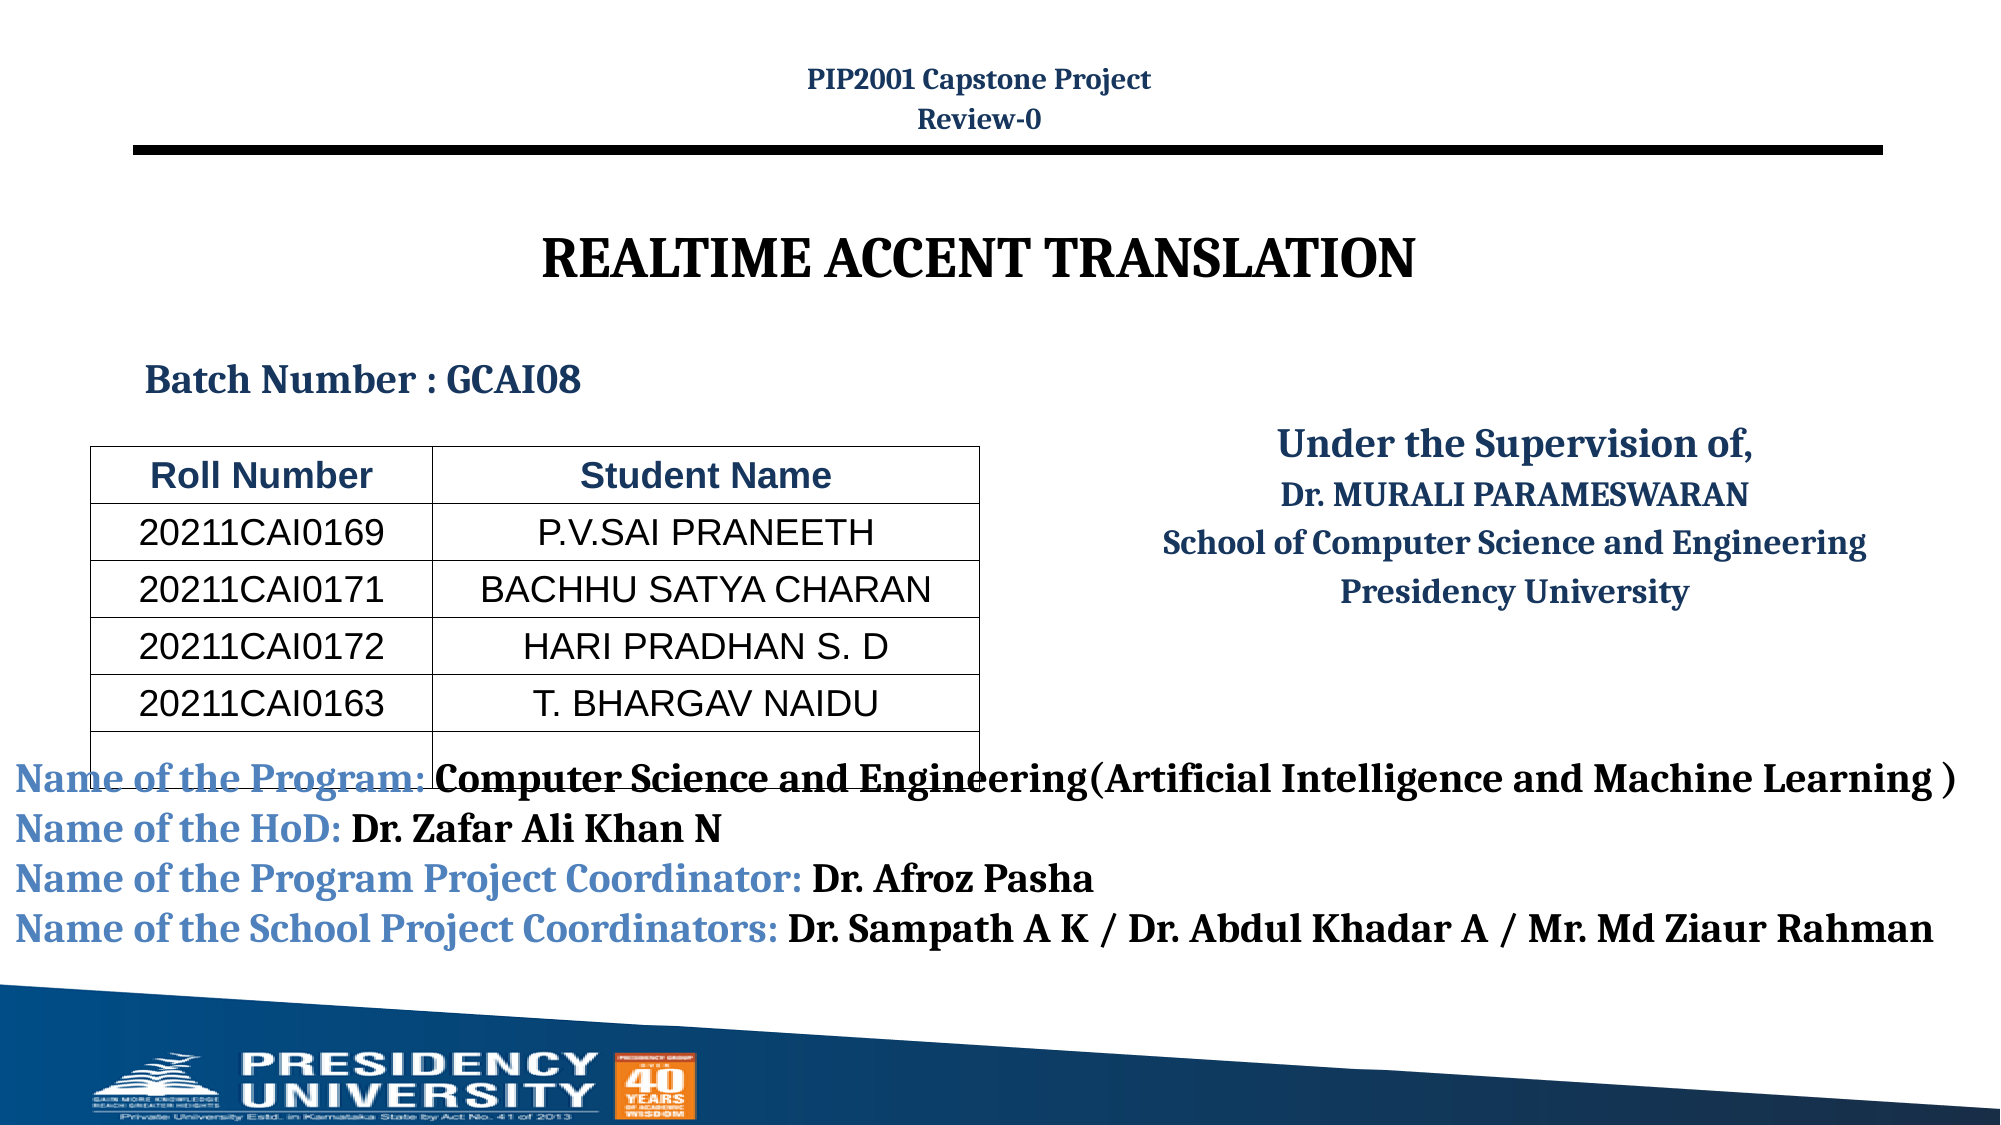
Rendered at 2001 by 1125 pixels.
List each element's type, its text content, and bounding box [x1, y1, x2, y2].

table_cell [91, 732, 432, 743]
table_cell 20211CAI0163 [91, 675, 432, 731]
table_cell 20211CAI0169 [91, 504, 432, 560]
table_cell 20211CAI0171 [91, 561, 432, 617]
table_cell BACHHU SATYA CHARAN [433, 561, 979, 617]
picture [0, 1000, 2000, 1125]
text_box Name of the Program: Computer Science and Engineering(Artificial Intelligence and Machine Learning ) Name of the HoD: Dr. Zafar Ali Khan N Name of the Program Project Coordinator: Dr. Afroz Pasha Name of the School Project Coordinators: Dr. Sampath A K / Dr. Abdul Khadar A / Mr. Md Ziaur Rahman [0, 743, 2000, 1000]
table_cell 20211CAI0172 [91, 618, 432, 674]
table_cell P.V.SAI PRANEETH [433, 504, 979, 560]
text_box PIP2001 Capstone Project Review-0 [653, 54, 1306, 146]
table_header Roll Number [91, 447, 432, 503]
table_header Student Name [433, 447, 979, 503]
title REALTIME ACCENT TRANSLATION [129, 175, 1830, 334]
table_cell T. BHARGAV NAIDU [433, 675, 979, 731]
table_cell [433, 732, 979, 743]
text_box Under the Supervision of, Dr. MURALI PARAMESWARAN School of Computer Science and Engineering Presidency University [1062, 412, 1968, 743]
subtitle Batch Number : GCAI08 [129, 344, 781, 436]
table_cell HARI PRADHAN S. D [433, 618, 979, 674]
